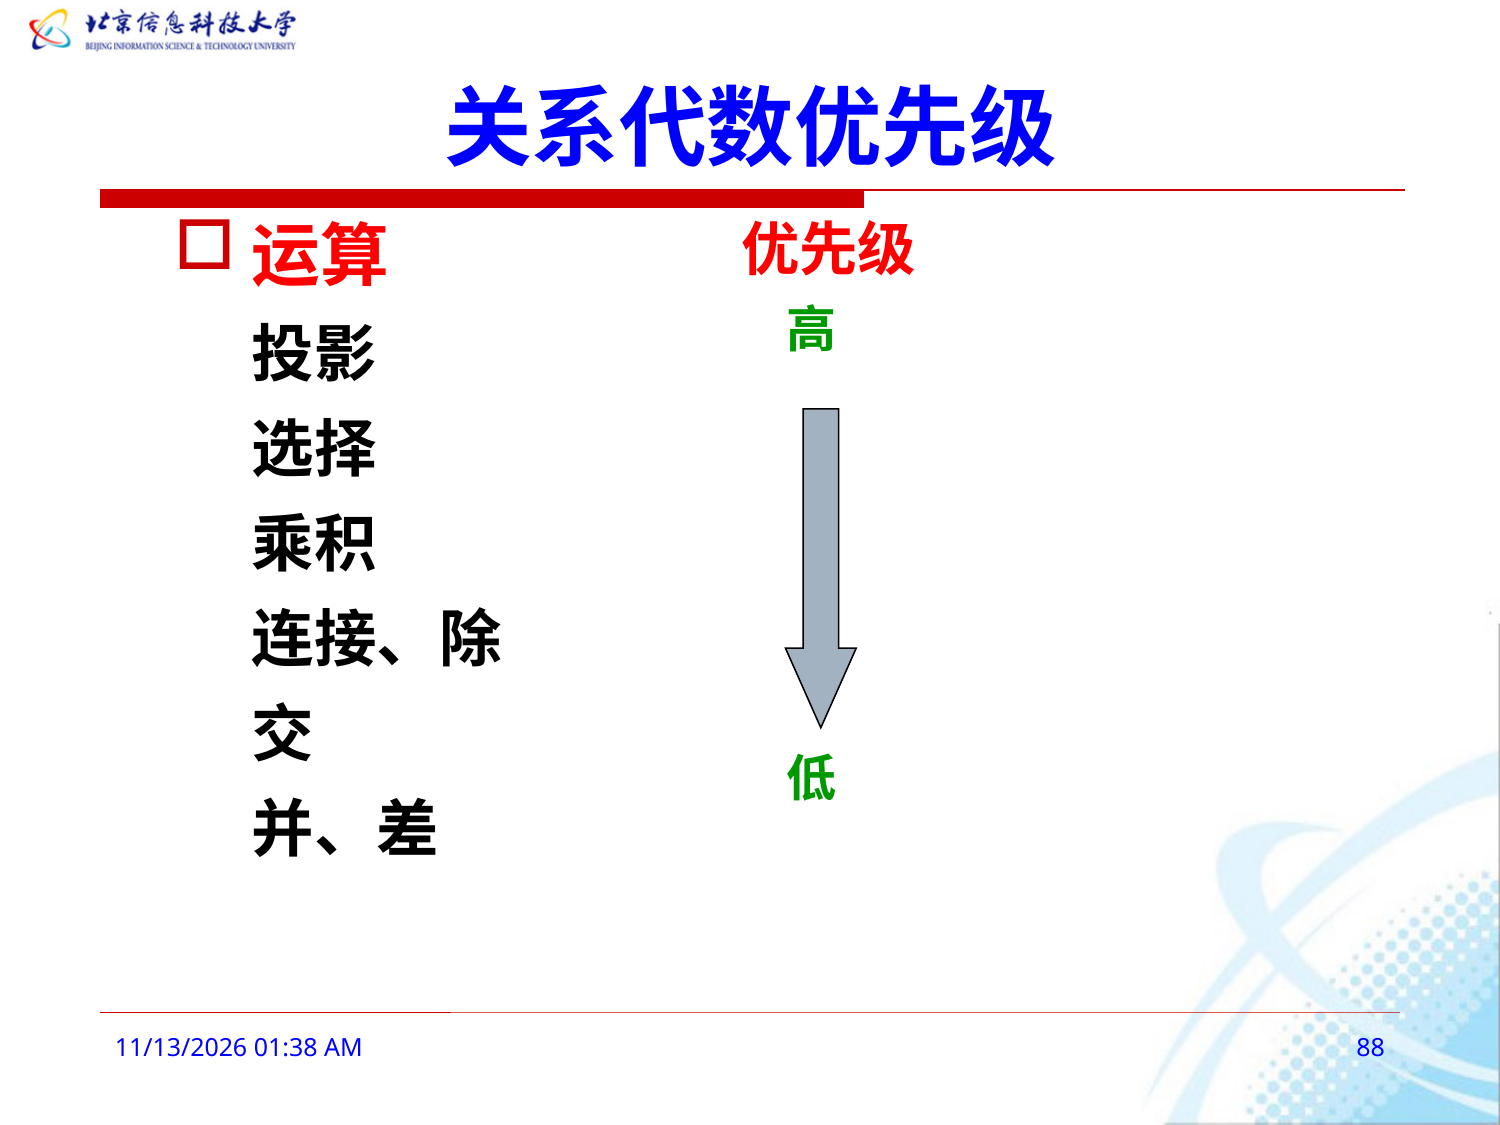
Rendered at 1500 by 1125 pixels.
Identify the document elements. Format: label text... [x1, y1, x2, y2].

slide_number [99, 1024, 432, 1103]
picture [0, 0, 1500, 1125]
text_box 优先级 [726, 204, 963, 290]
text_box [785, 408, 857, 728]
list 运算 投影 选择 乘积 连接、除 交 并、差 [159, 196, 731, 1035]
text_box 高 [726, 290, 963, 366]
text_box 低 [726, 739, 963, 815]
slide_number 88 [1074, 1024, 1401, 1103]
title 关系代数优先级 [93, 49, 1407, 185]
